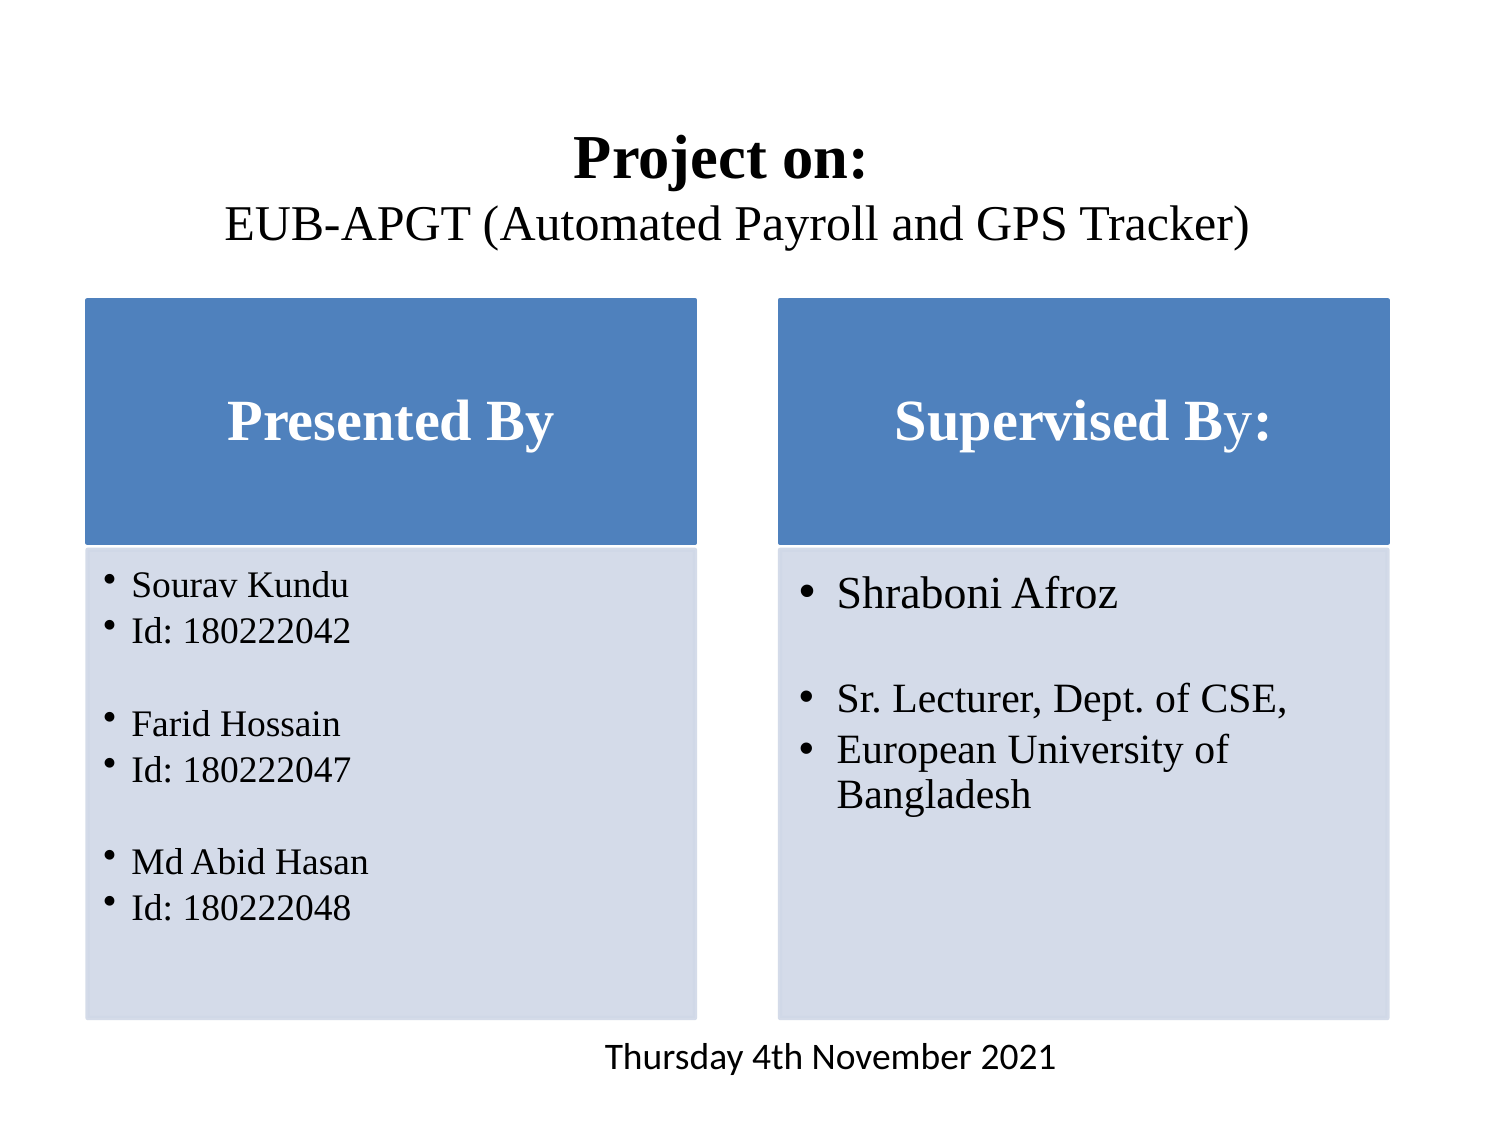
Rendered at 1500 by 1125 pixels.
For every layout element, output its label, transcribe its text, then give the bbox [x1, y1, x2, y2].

title Project on: EUB-APGT (Automated Payroll and GPS Tracker) [99, 37, 1375, 298]
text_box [87, 299, 1388, 1026]
text_box Thursday 4th November 2021 [590, 1035, 1072, 1085]
